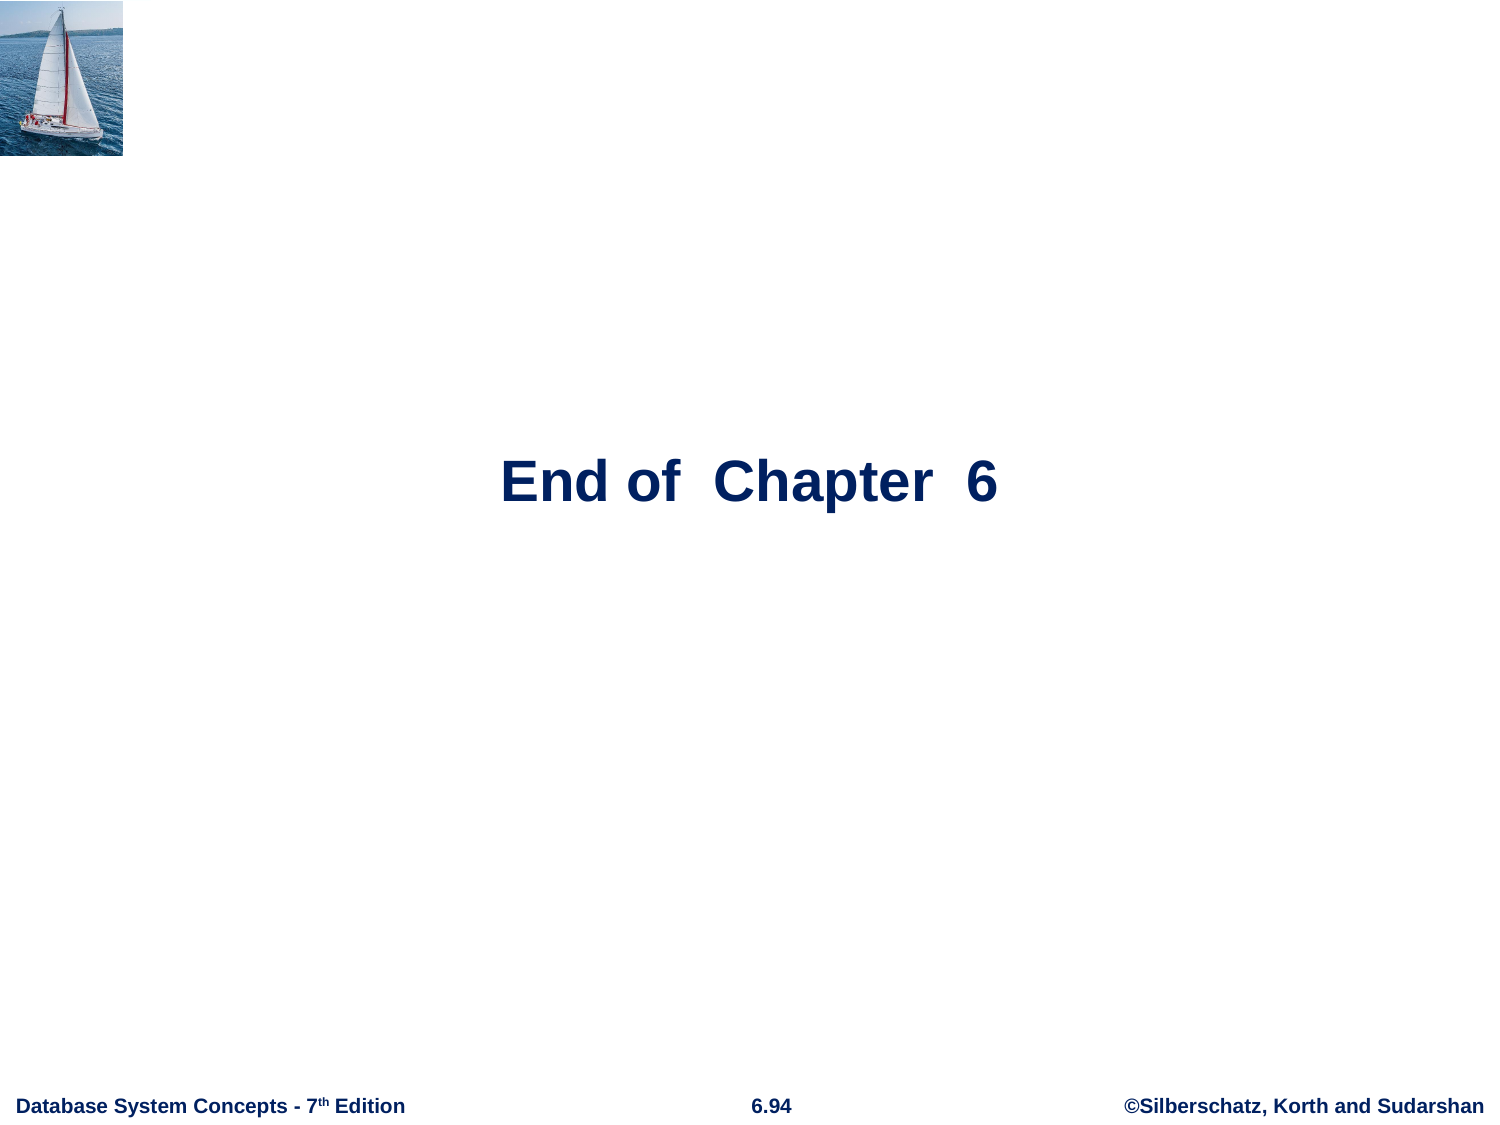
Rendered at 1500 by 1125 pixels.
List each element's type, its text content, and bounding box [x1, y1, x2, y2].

title End of Chapter 6 [112, 349, 1388, 591]
picture [0, 1, 123, 156]
